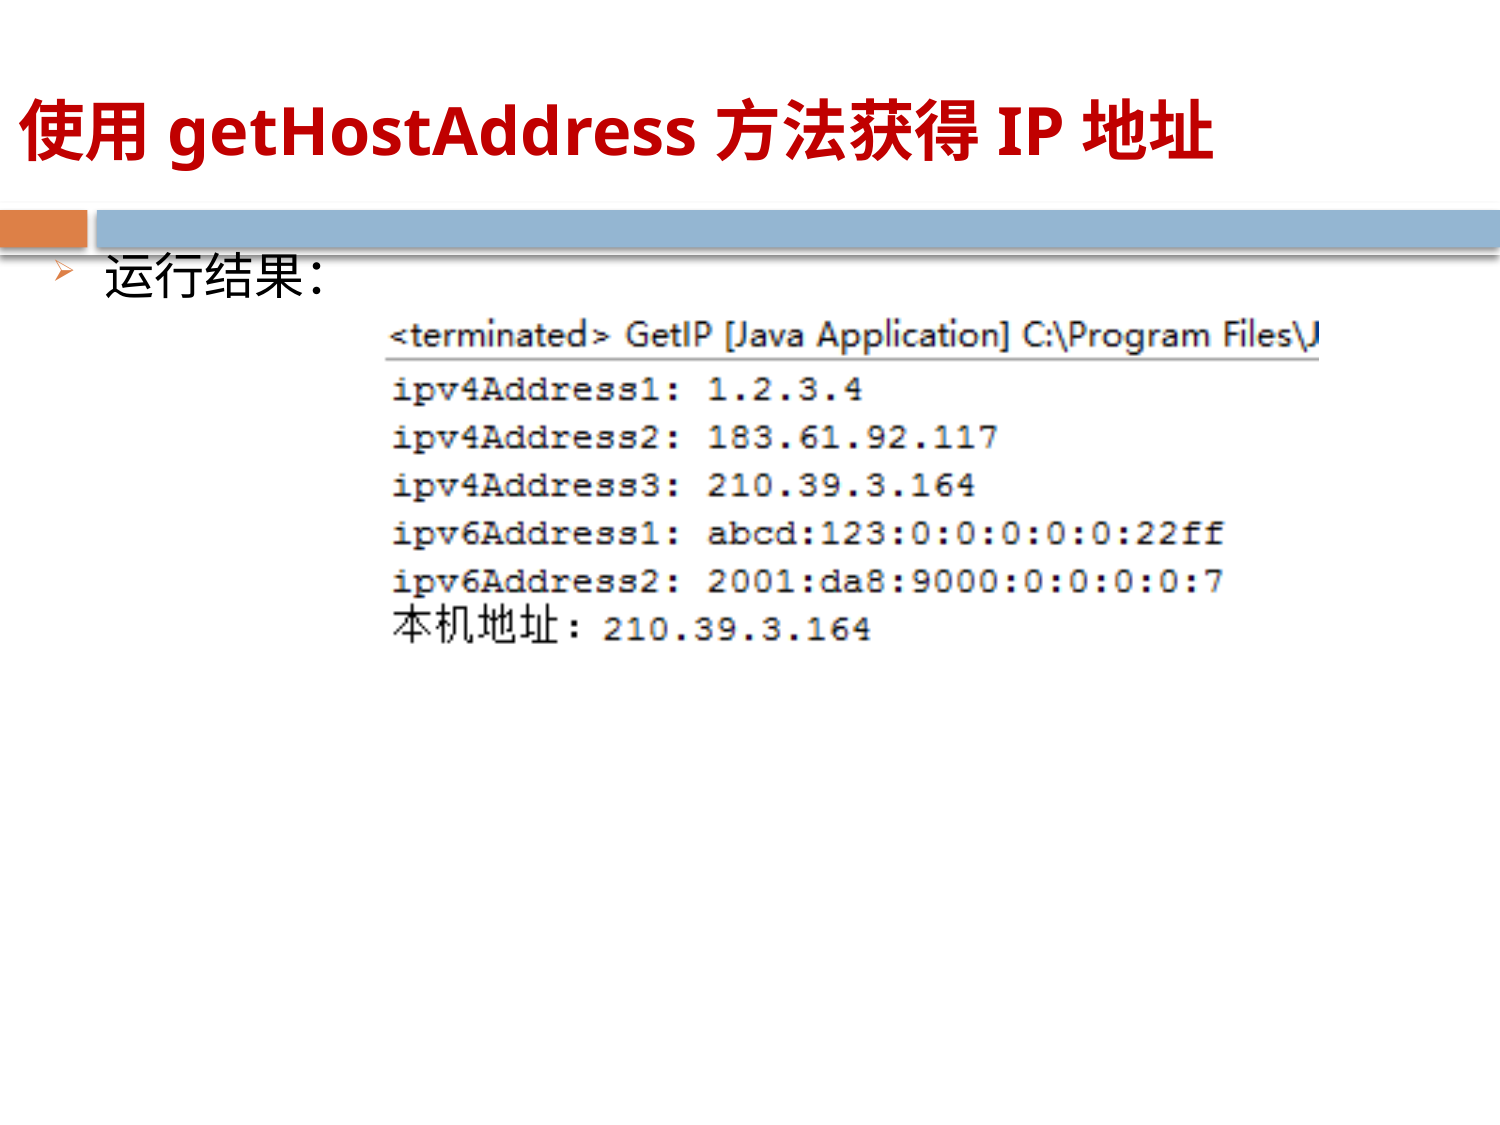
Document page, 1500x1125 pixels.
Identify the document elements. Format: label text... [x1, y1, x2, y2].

list 运行结果： [37, 162, 1420, 1075]
title 使用getHostAddress方法获得IP地址 [3, 24, 1280, 213]
picture [374, 274, 1320, 676]
